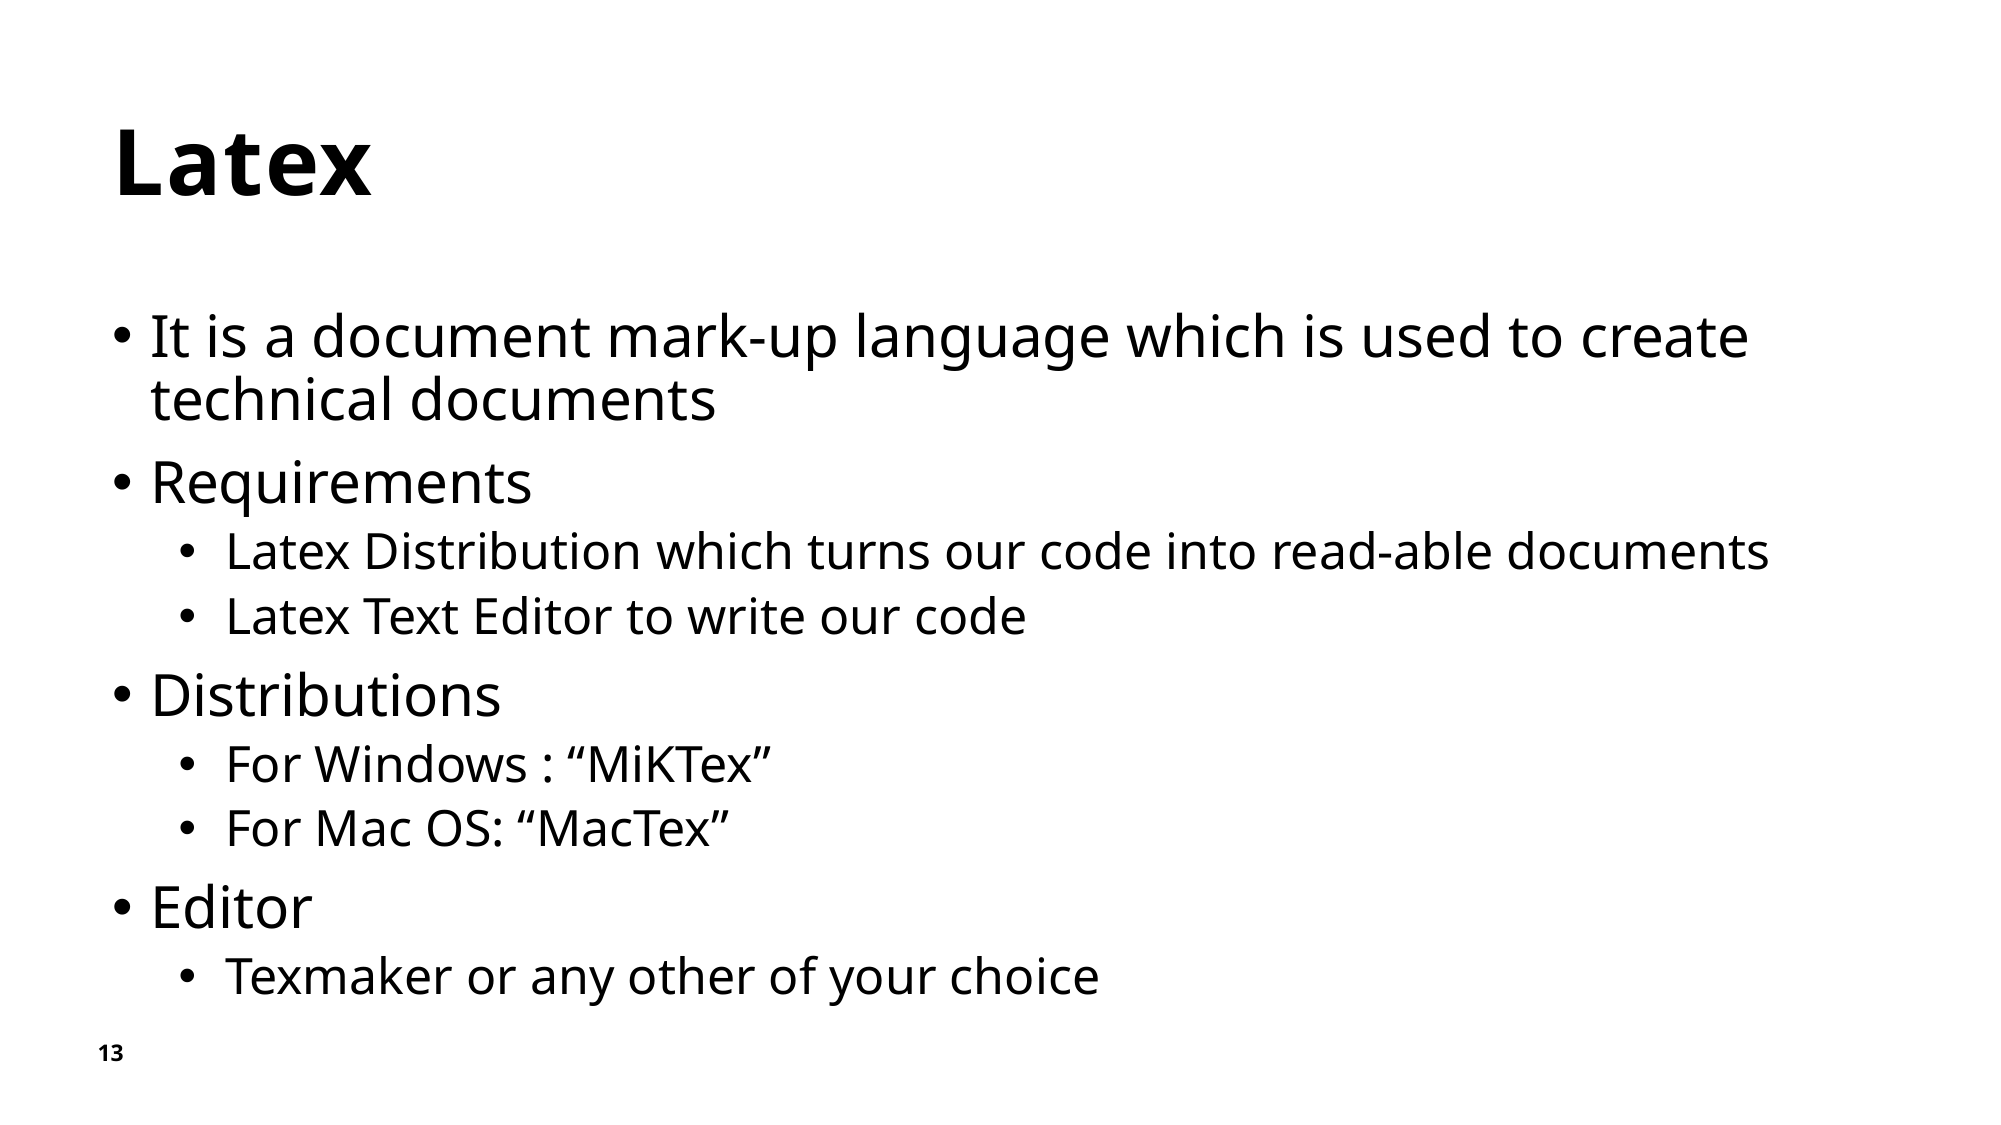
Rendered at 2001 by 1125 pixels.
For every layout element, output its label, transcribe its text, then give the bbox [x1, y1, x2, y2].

slide_number 13 [97, 1038, 184, 1080]
list It is a document mark-up language which is used to create technical documents Requirements Latex Distribution which turns our code into read-able documents Latex Text Editor to write our code Distributions For Windows : “MiKTex” For Mac OS: “MacTex” Editor Texmaker or any other of your choice [97, 299, 1801, 1014]
title Latex [97, 59, 1804, 278]
